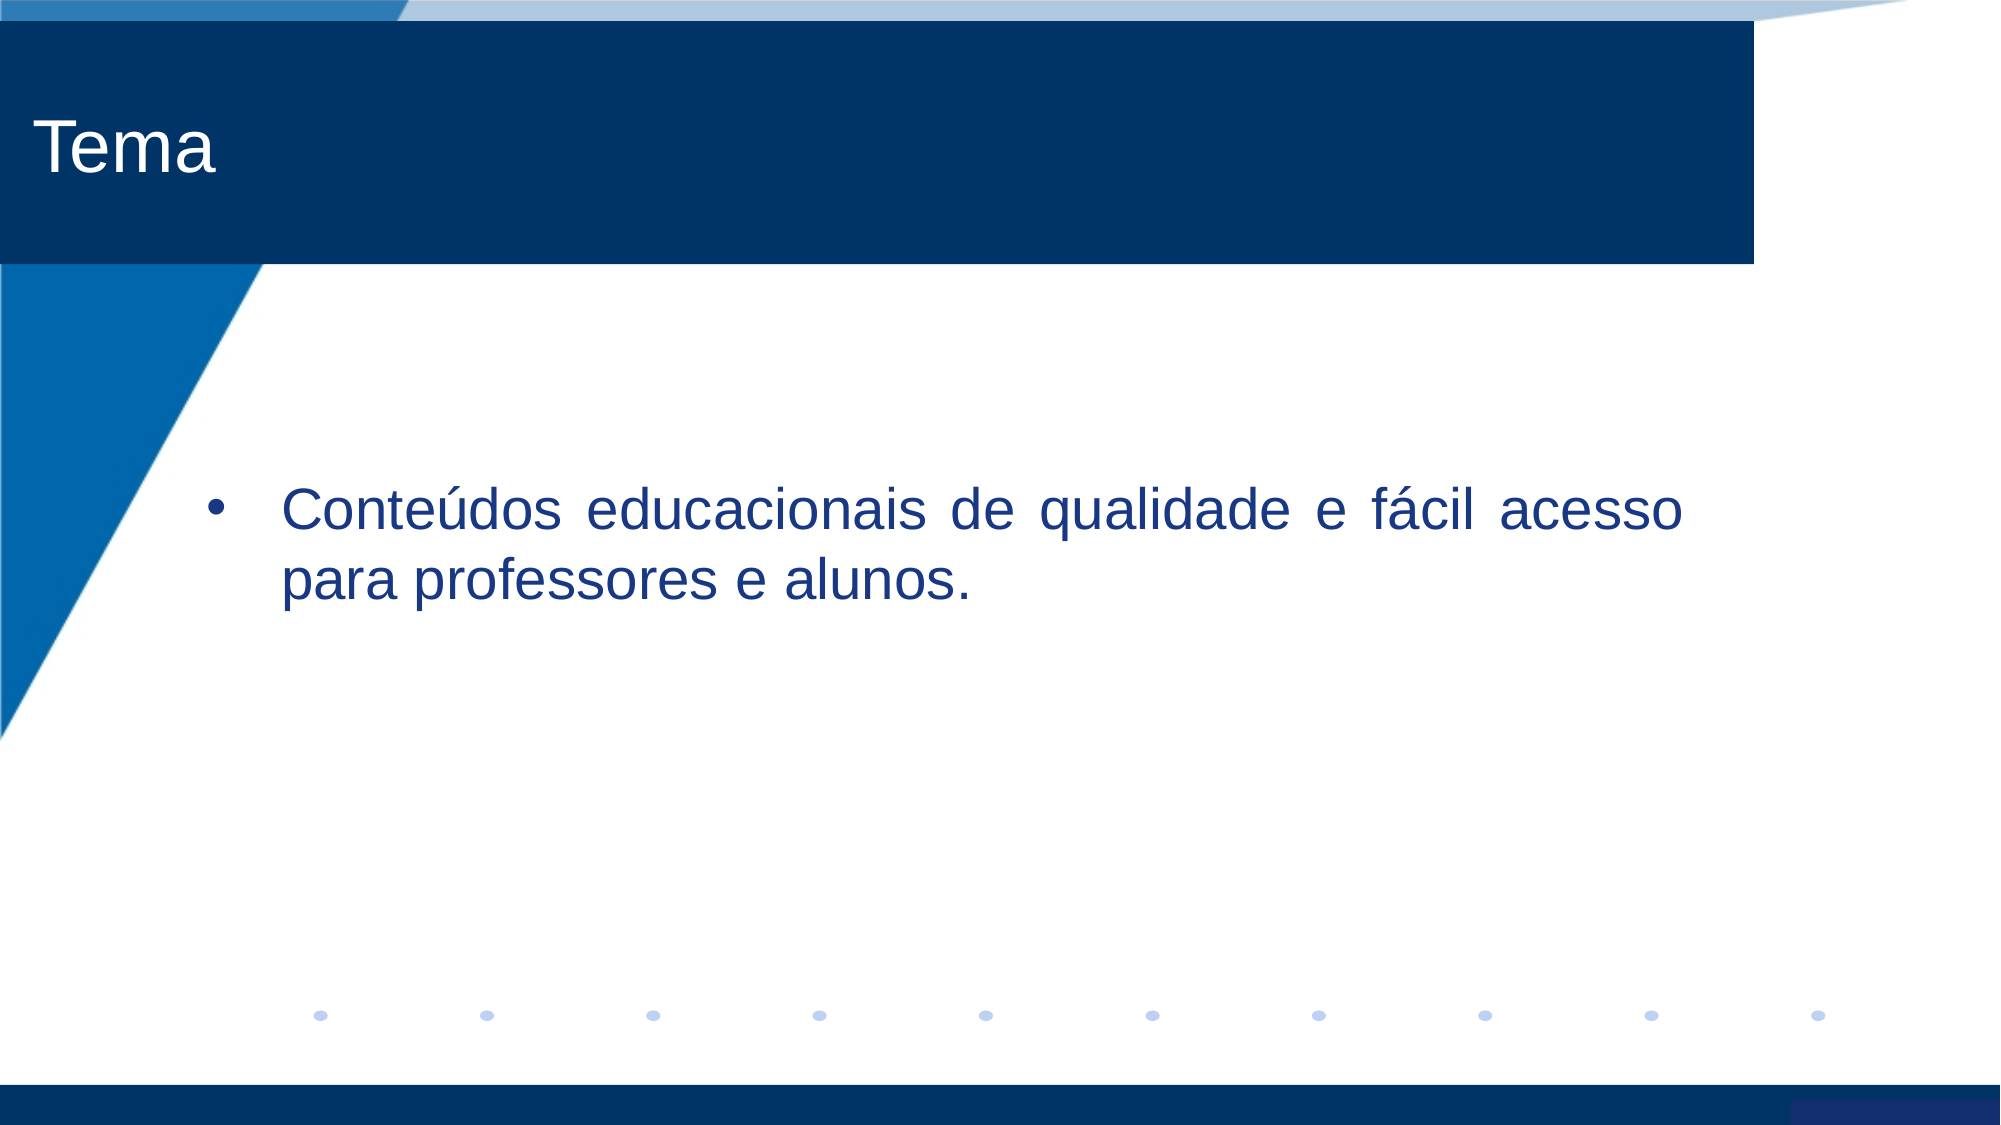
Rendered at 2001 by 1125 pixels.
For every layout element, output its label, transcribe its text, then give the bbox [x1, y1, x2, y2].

text_box Conteúdos educacionais de qualidade e fácil acesso para professores e alunos. [191, 463, 1702, 620]
title Tema [0, 21, 1754, 265]
text_box [1790, 1099, 2000, 1125]
picture [0, 0, 2000, 842]
